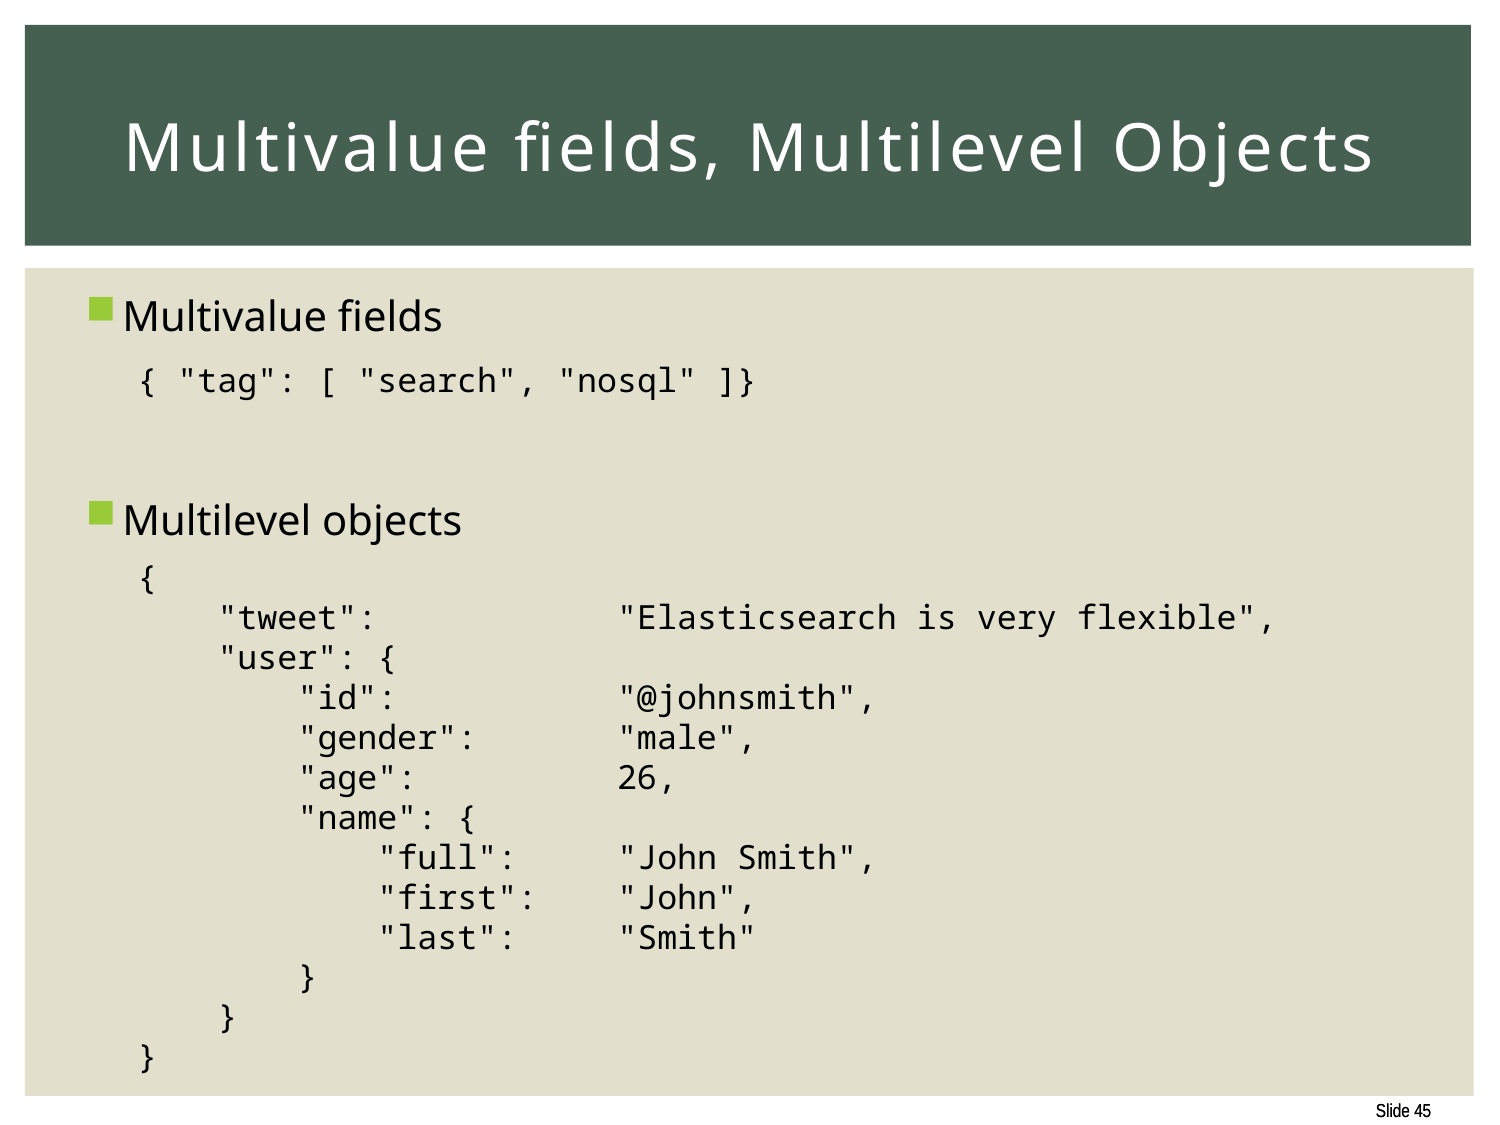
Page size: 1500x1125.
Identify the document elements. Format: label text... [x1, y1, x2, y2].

list Multivalue fields { "tag": [ "search", "nosql" ]} Multilevel objects { "tweet": "Elasticsearch is very flexible", "user": { "id": "@johnsmith", "gender": "male", "age": 26, "name": { "full": "John Smith", "first": "John", "last": "Smith" } } } Gormley, Clinton. Elasticsearch: The Definitive Guide: A Distributed Real-Time Search and Analytics Engine (p. 148). O'Reilly Media. Kindle Edition. [62, 281, 1442, 1005]
title Multivalue fields, Multilevel Objects [62, 58, 1438, 232]
